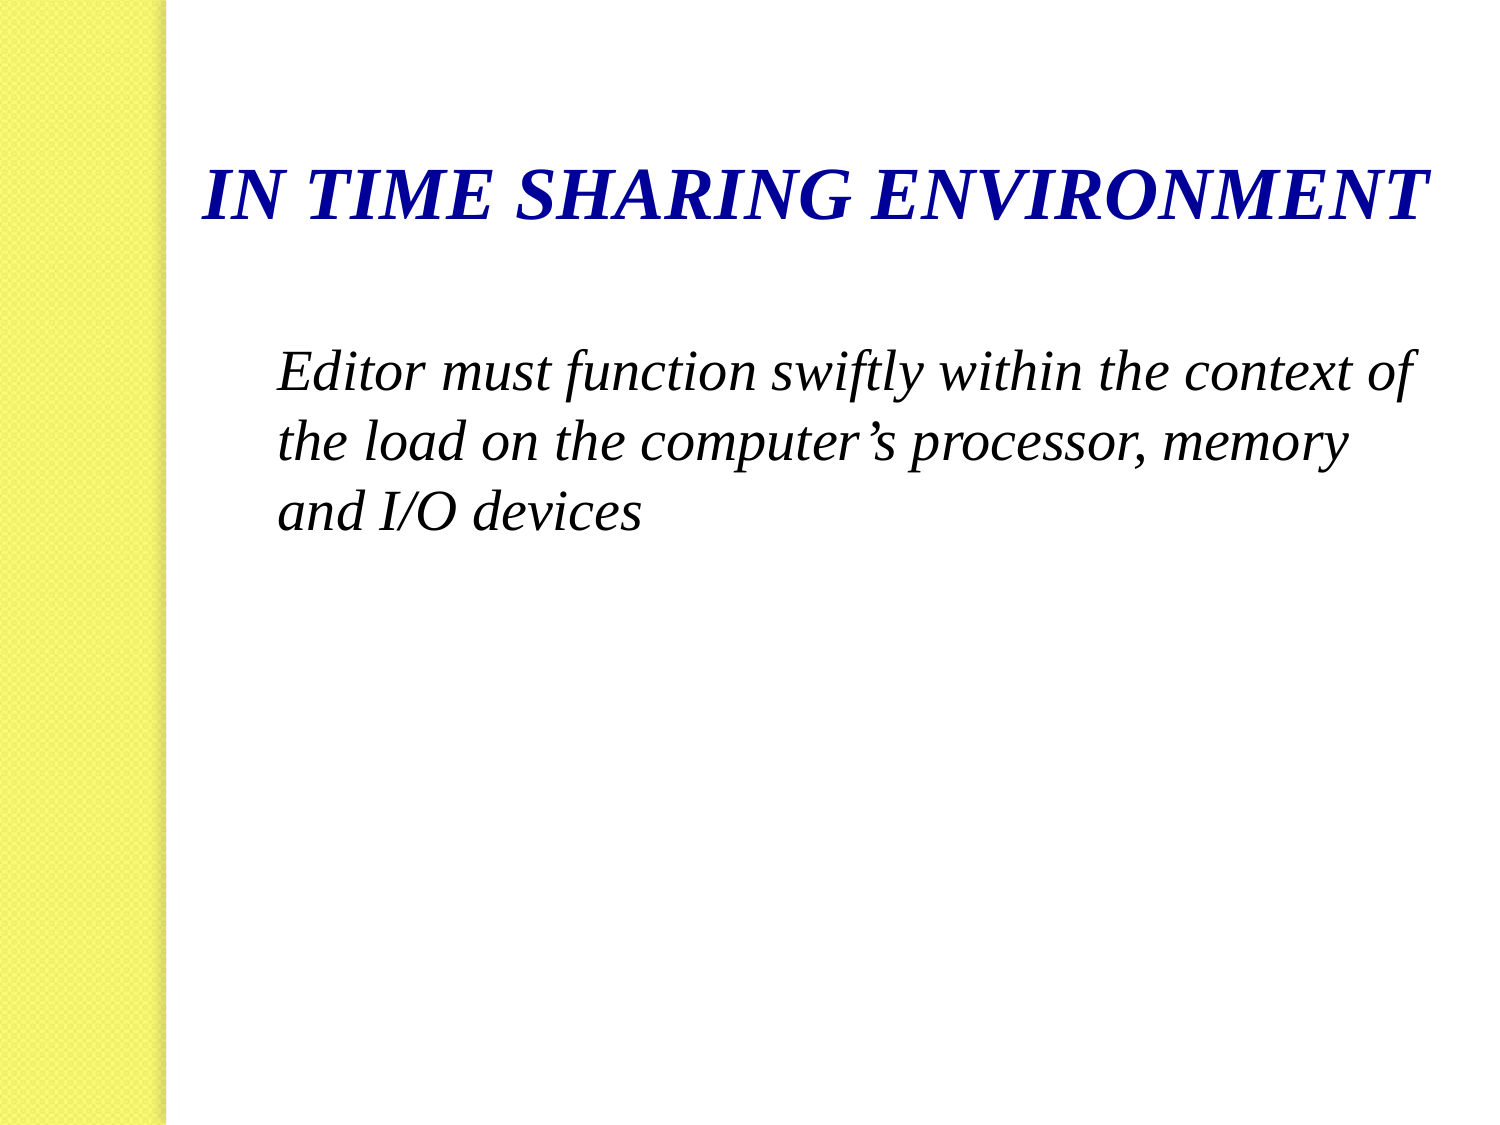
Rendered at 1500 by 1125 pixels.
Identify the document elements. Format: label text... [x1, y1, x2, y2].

picture [0, 0, 166, 1125]
text_box IN TIME SHARING ENVIRONMENT [187, 137, 1500, 243]
text_box Editor must function swiftly within the context of the load on the computer’s processor, memory and I/O devices [262, 324, 1463, 550]
